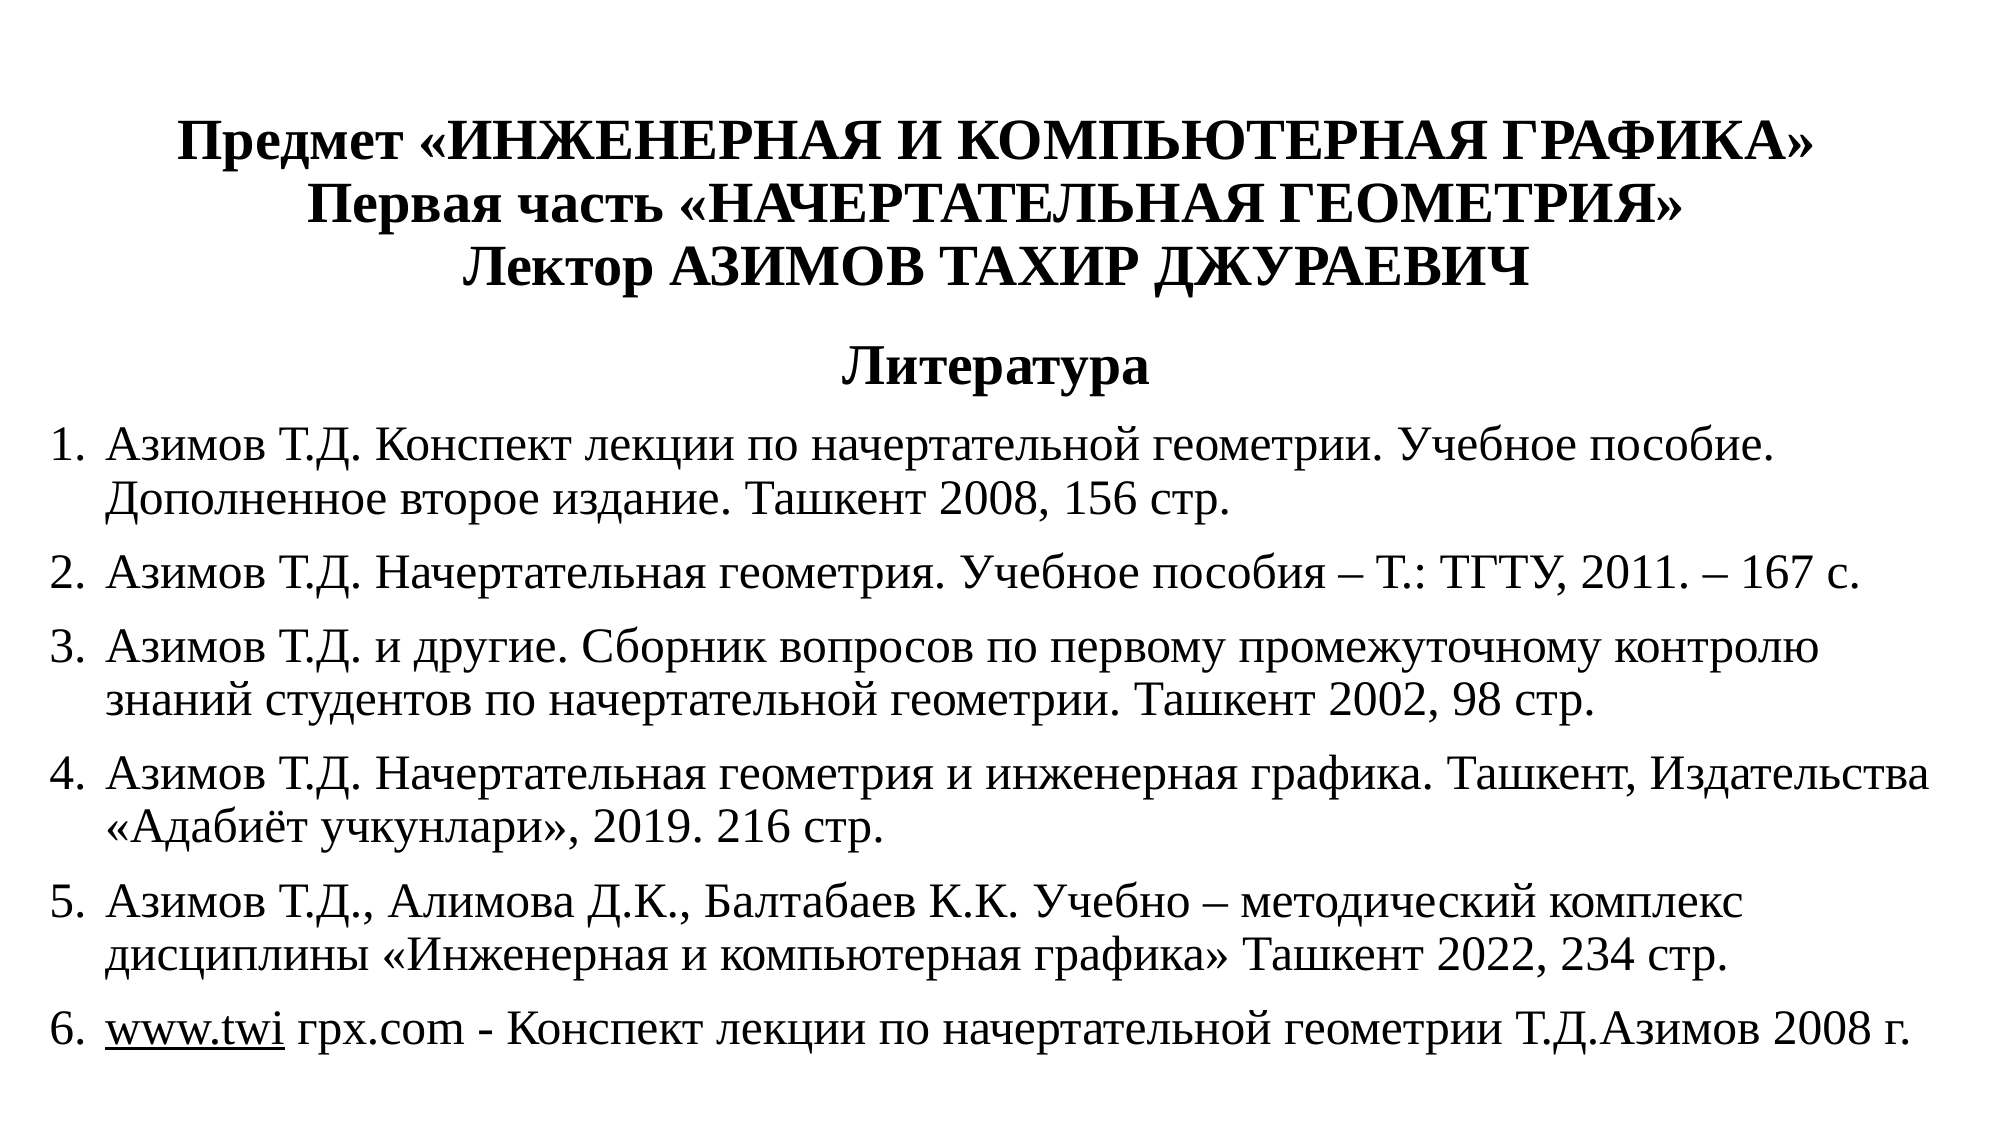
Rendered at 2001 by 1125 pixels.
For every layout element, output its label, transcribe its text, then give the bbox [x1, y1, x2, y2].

title Предмет «ИНЖЕНЕРНАЯ И КОМПЬЮТЕРНАЯ ГРАФИКА» Первая часть «НАЧЕРТАТЕЛЬНАЯ ГЕОМЕТРИЯ» Лектор АЗИМОВ ТАХИР ДЖУРАЕВИЧ [34, 102, 1959, 306]
subtitle Литература Азимов Т.Д. Конспект лекции по начертательной геометрии. Учебное пособие. Дополненное второе издание. Ташкент 2008, 156 стр. Азимов Т.Д. Начертательная геометрия. Учебное пособия – Т.: ТГТУ, 2011. – 167 с. Азимов Т.Д. и другие. Сборник вопросов по первому промежуточному контролю знаний студентов по начертательной геометрии. Ташкент 2002, 98 стр. Азимов Т.Д. Начертательная геометрия и инженерная графика. Ташкент, Издательства «Адабиёт учкунлари», 2019. 216 стр. Азимов Т.Д., Алимова Д.К., Балтабаев К.К. Учебно – методический комплекс дисциплины «Инженерная и компьютерная графика» Ташкент 2022, 234 стр. www.twi грх.com - Конспект лекции по начертательной геометрии Т.Д.Азимов 2008 г. [34, 327, 1959, 1065]
